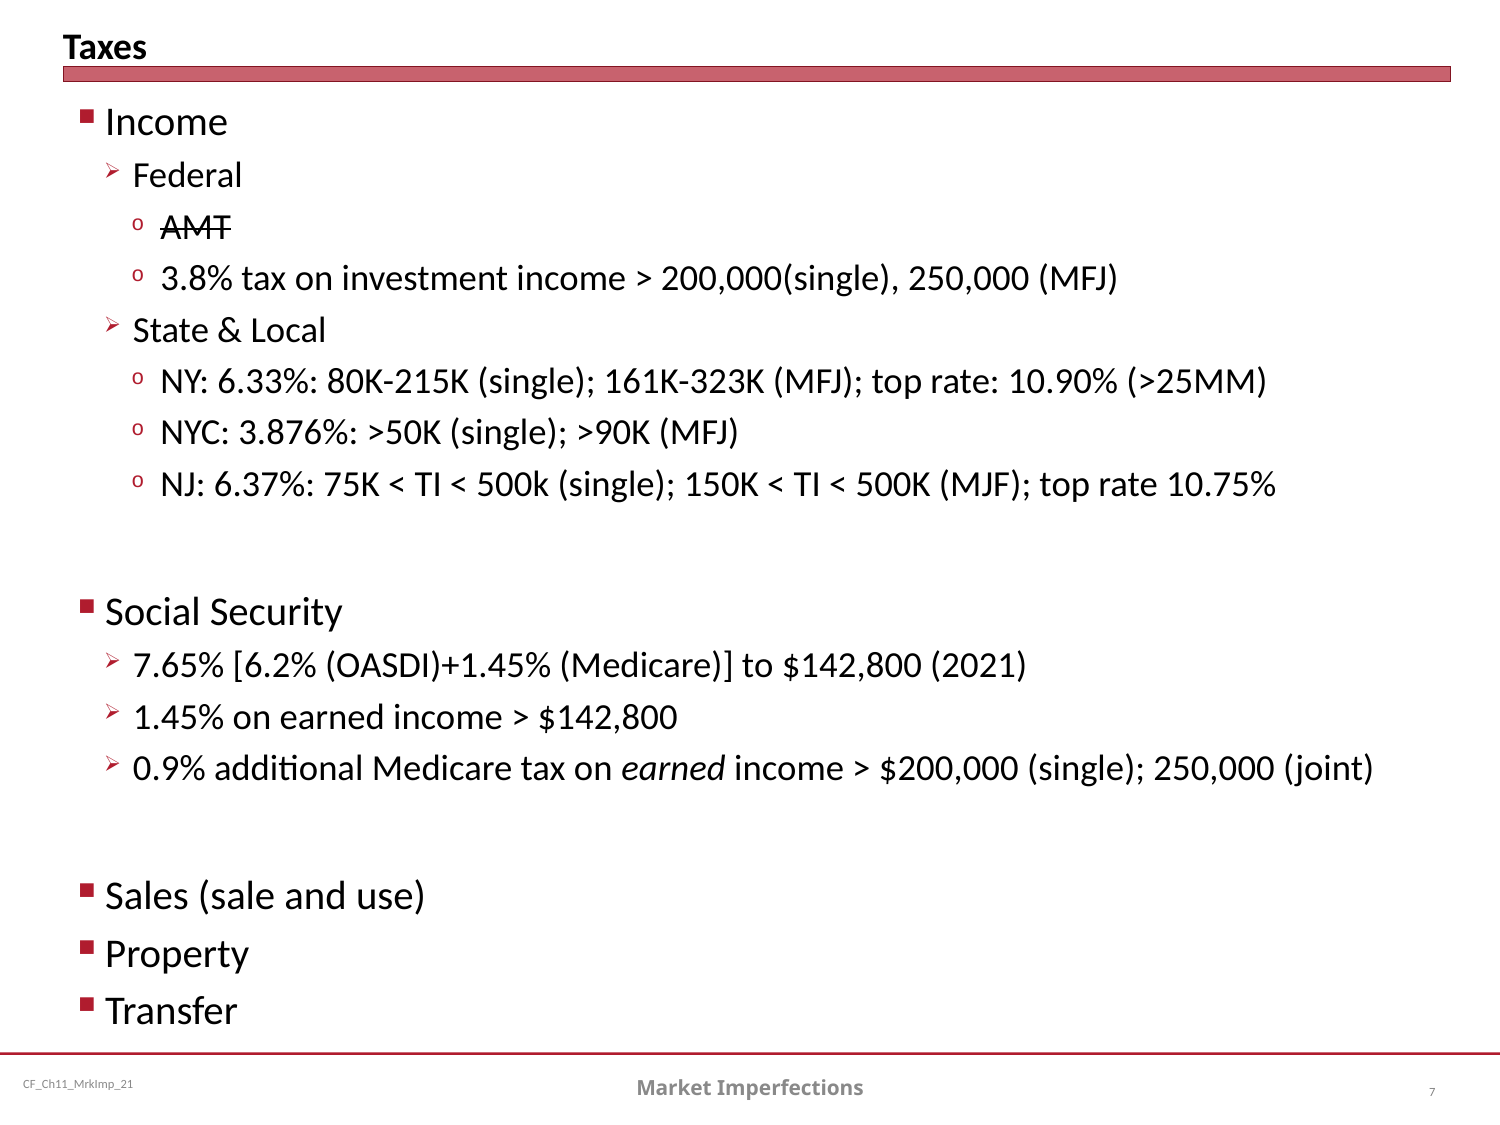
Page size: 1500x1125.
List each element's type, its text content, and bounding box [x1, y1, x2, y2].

title Taxes [62, 6, 1451, 67]
slide_number 7 [1375, 1061, 1451, 1122]
footer Market Imperfections [512, 1056, 988, 1117]
list Income Federal AMT 3.8% tax on investment income > 200,000(single), 250,000 (MFJ) State & Local NY: 6.33%: 80K-215K (single); 161K-323K (MFJ); top rate: 10.90% (>25MM) NYC: 3.876%: >50K (single); >90K (MFJ) NJ: 6.37%: 75K < TI < 500k (single); 150K < TI < 500K (MJF); top rate 10.75% Social Security 7.65% [6.2% (OASDI)+1.45% (Medicare)] to $142,800 (2021) 1.45% on earned income > $142,800 0.9% additional Medicare tax on earned income > $200,000 (single); 250,000 (joint) Sales (sale and use) Property Transfer [63, 87, 1451, 1041]
